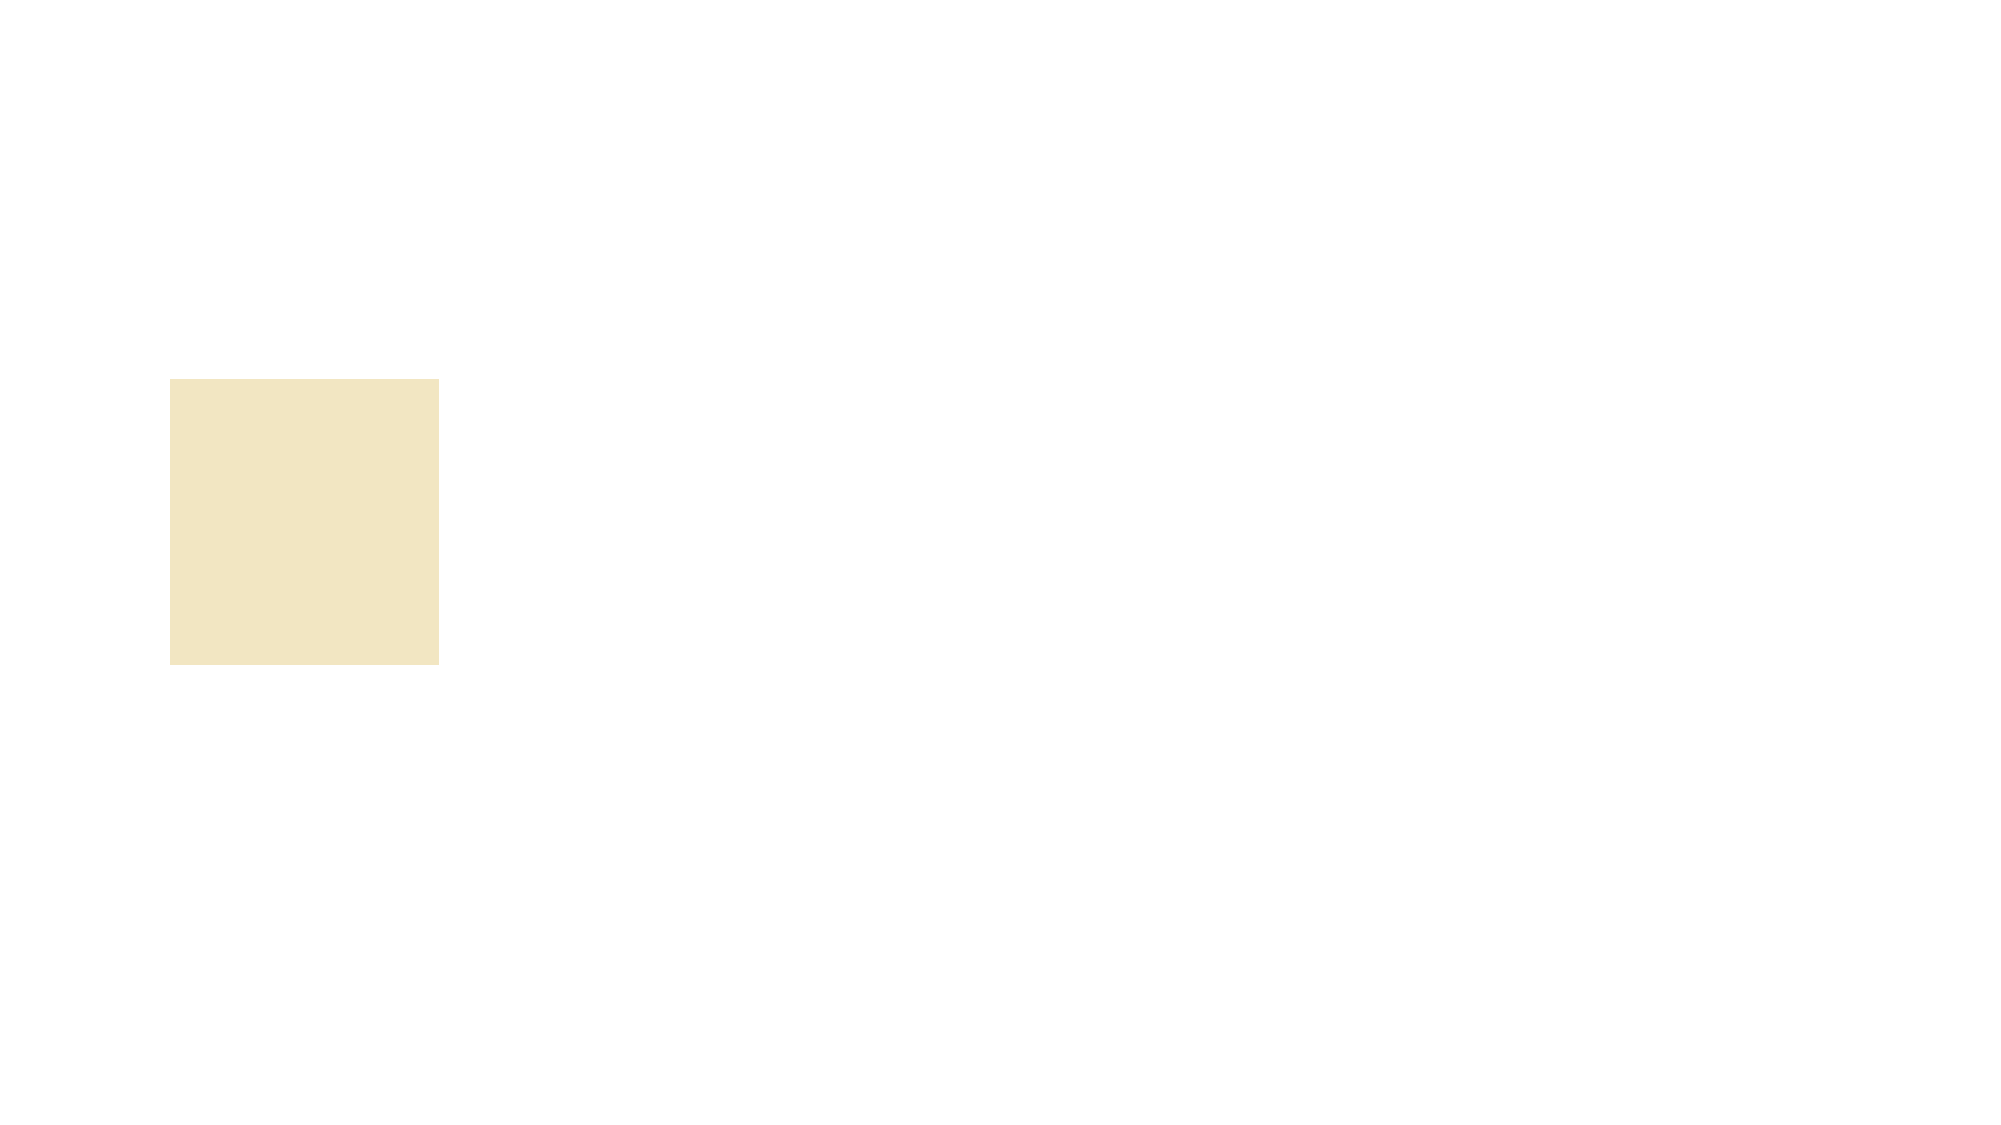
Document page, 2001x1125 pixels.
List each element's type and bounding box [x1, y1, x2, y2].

picture [170, 379, 439, 665]
